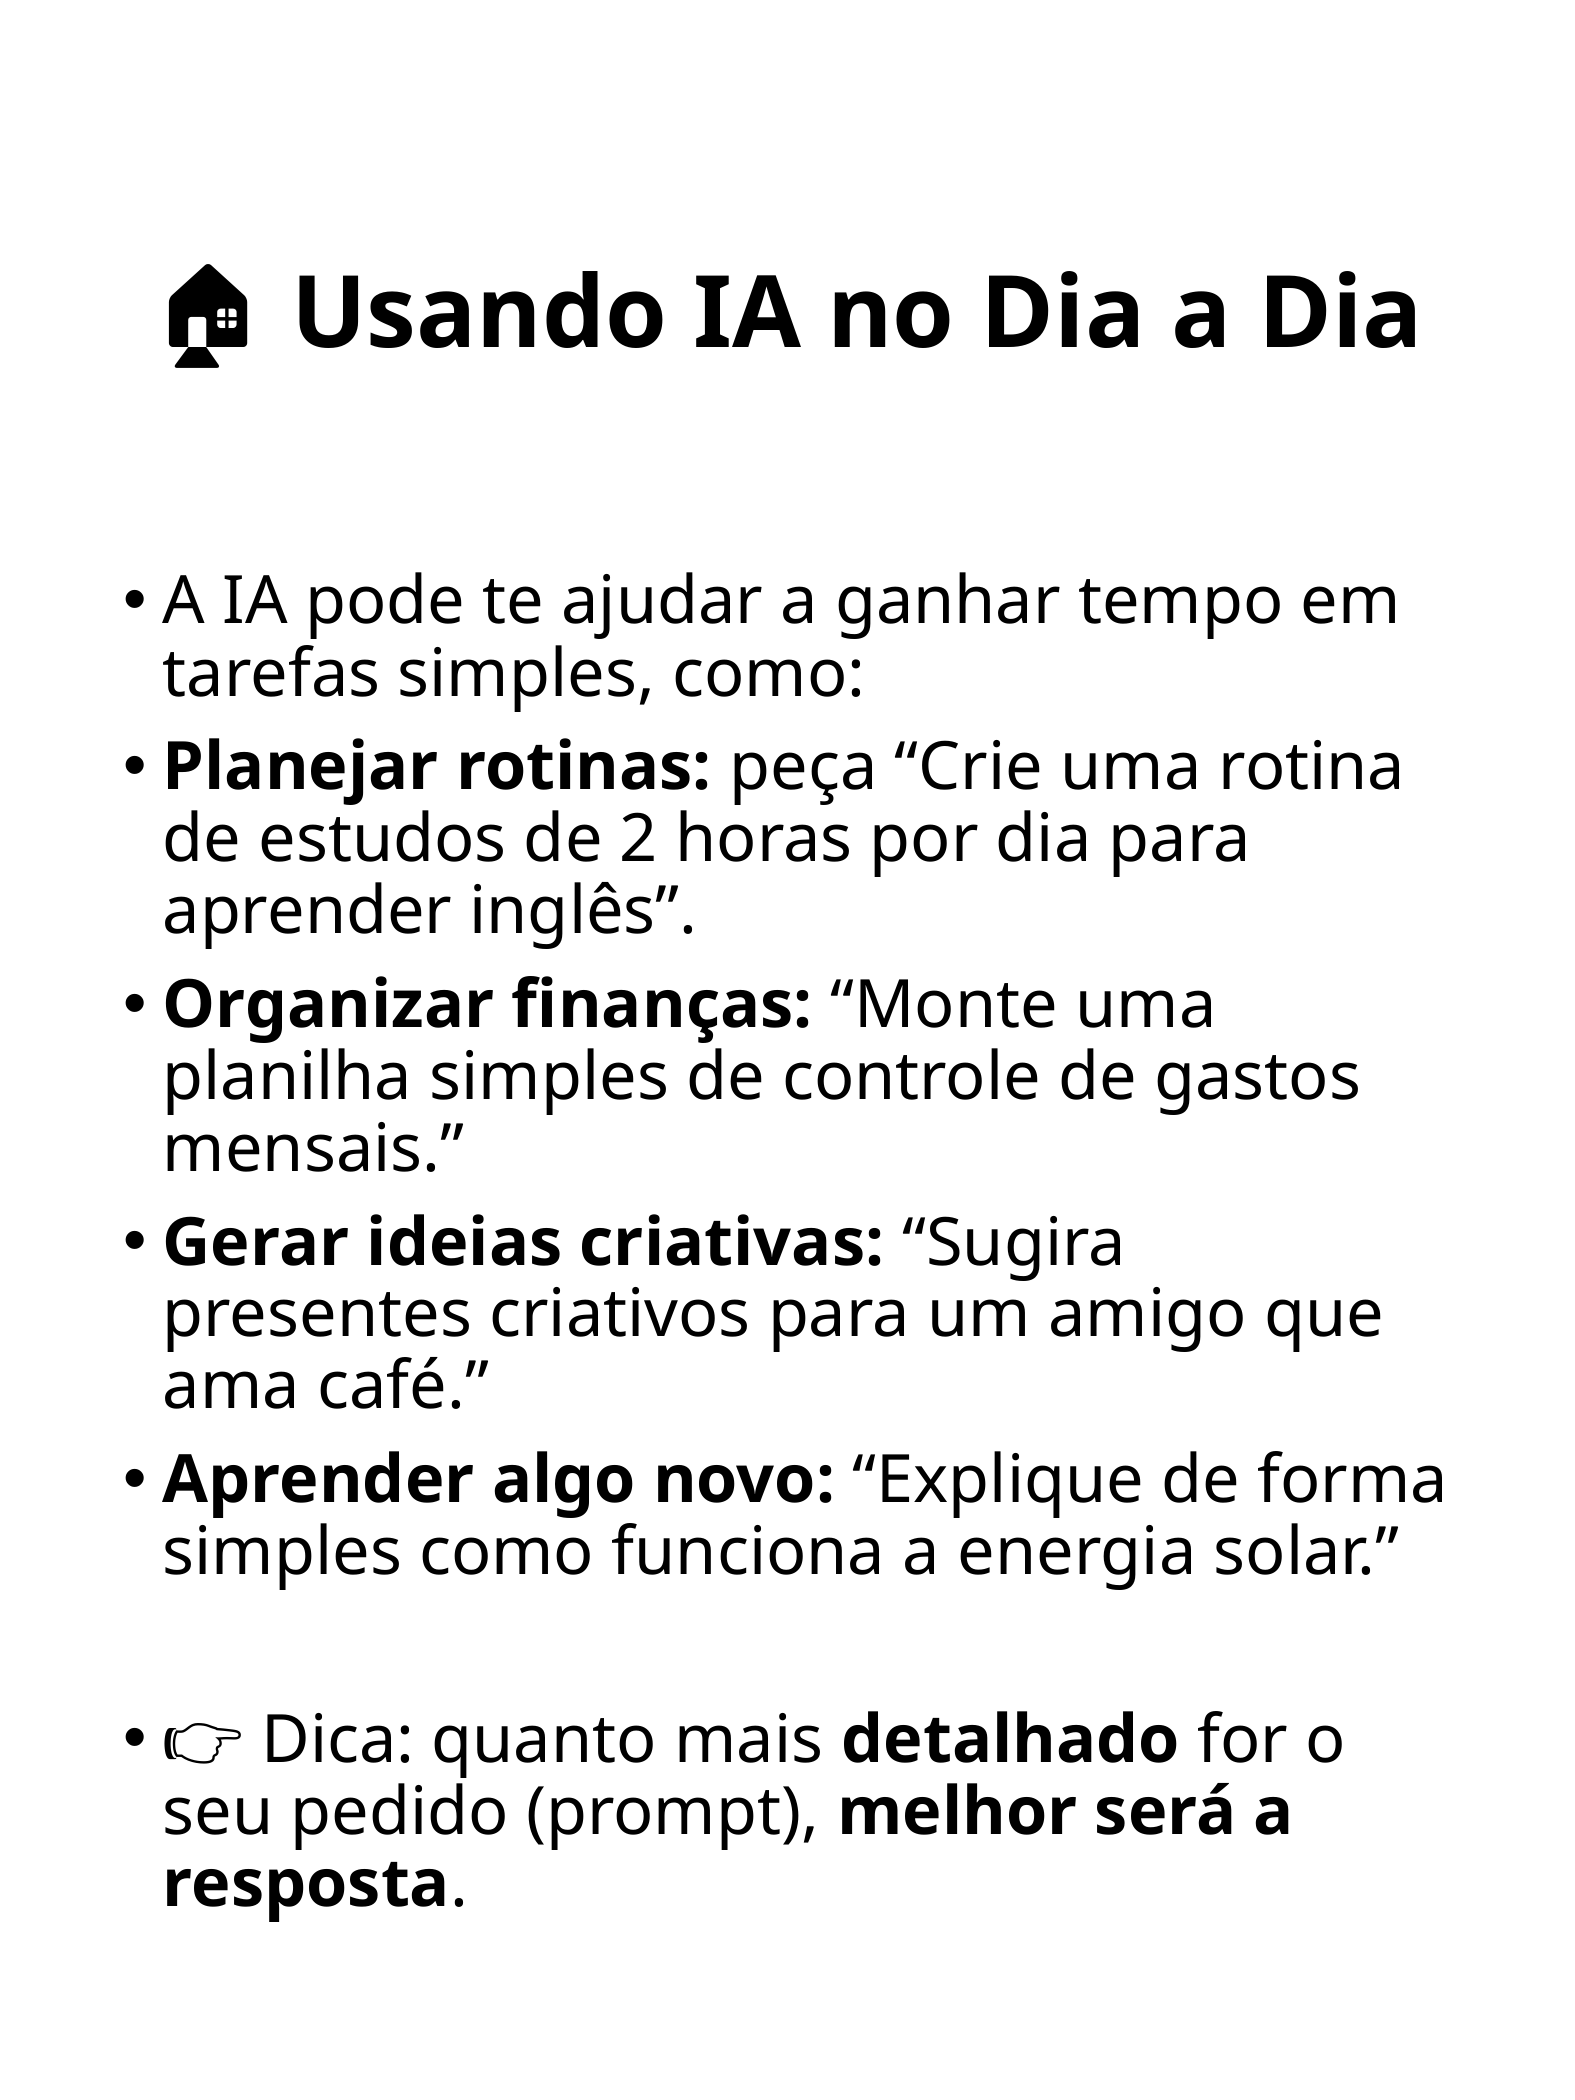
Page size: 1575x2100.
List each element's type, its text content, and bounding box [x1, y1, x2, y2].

list A IA pode te ajudar a ganhar tempo em tarefas simples, como: Planejar rotinas: peça “Crie uma rotina de estudos de 2 horas por dia para aprender inglês”. Organizar finanças: “Monte uma planilha simples de controle de gastos mensais.” Gerar ideias criativas: “Sugira presentes criativos para um amigo que ama café.” Aprender algo novo: “Explique de forma simples como funciona a energia solar.” 👉 Dica: quanto mais detalhado for o seu pedido (prompt), melhor será a resposta. [108, 559, 1467, 1892]
title 🏠 Usando IA no Dia a Dia [108, 111, 1467, 518]
